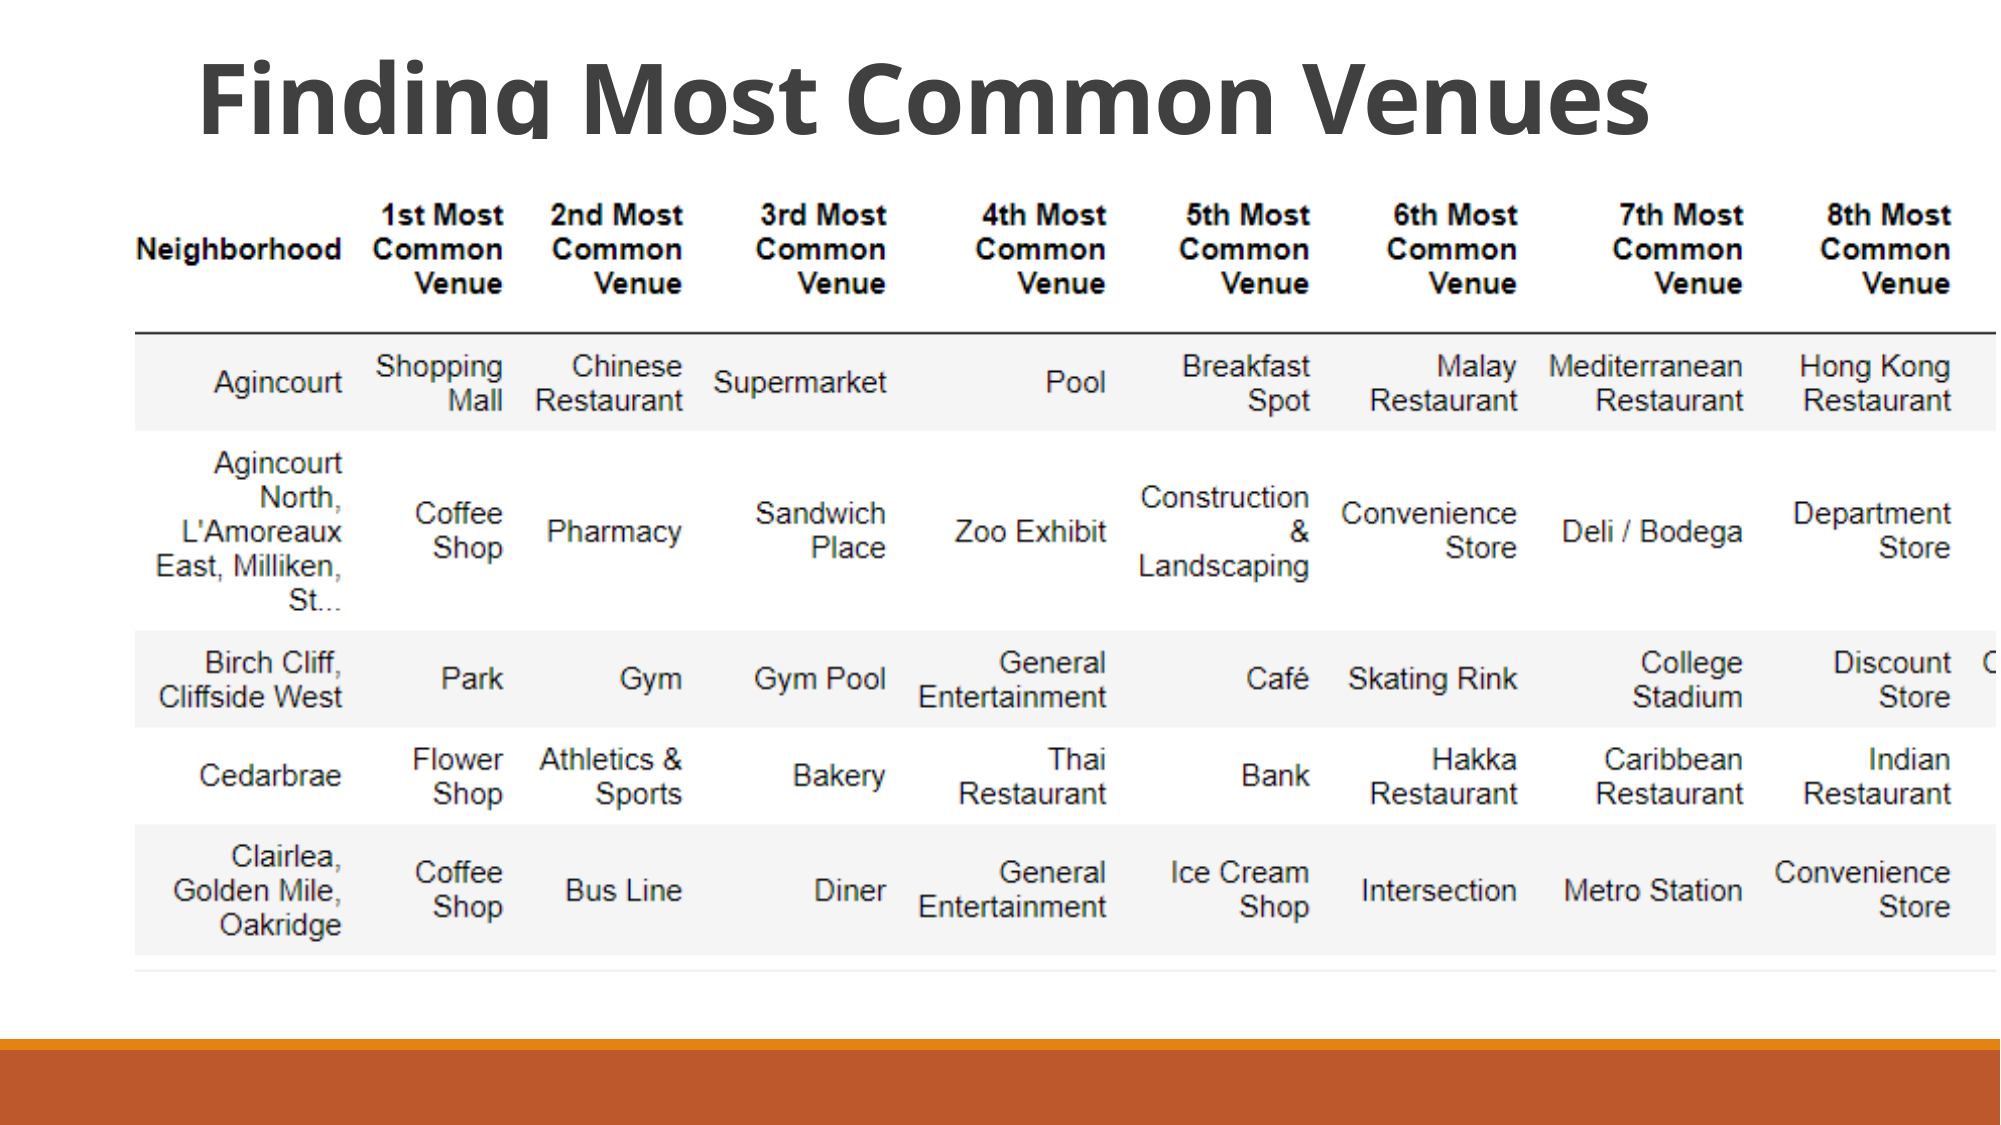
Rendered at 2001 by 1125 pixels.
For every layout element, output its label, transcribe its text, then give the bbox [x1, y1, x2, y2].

title Finding Most Common Venues [180, 47, 1830, 135]
picture [135, 139, 1996, 973]
